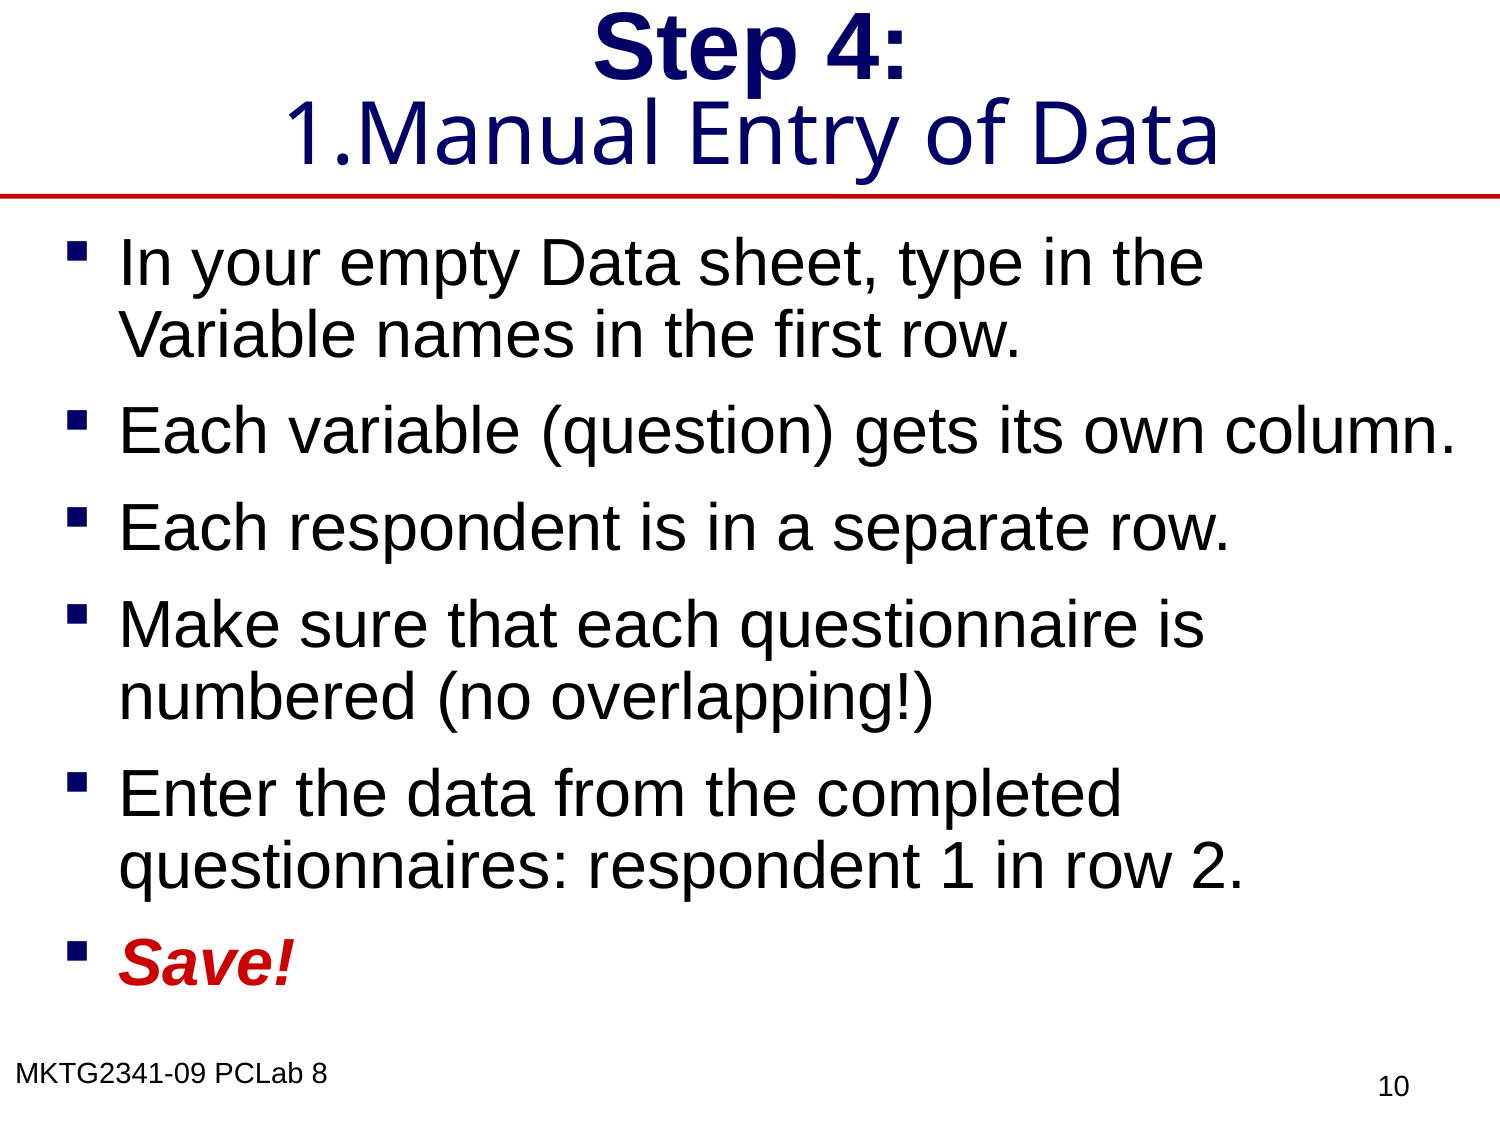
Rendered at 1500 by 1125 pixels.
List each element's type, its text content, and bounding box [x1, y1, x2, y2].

list In your empty Data sheet, type in the Variable names in the first row. Each variable (question) gets its own column. Each respondent is in a separate row. Make sure that each questionnaire is numbered (no overlapping!) Enter the data from the completed questionnaires: respondent 1 in row 2. Save! [46, 219, 1477, 1044]
title Step 4: 1.Manual Entry of Data [76, 0, 1428, 188]
slide_number 10 [1074, 1044, 1426, 1103]
slide_number MKTG2341-09 PCLab 8 [0, 1046, 380, 1125]
